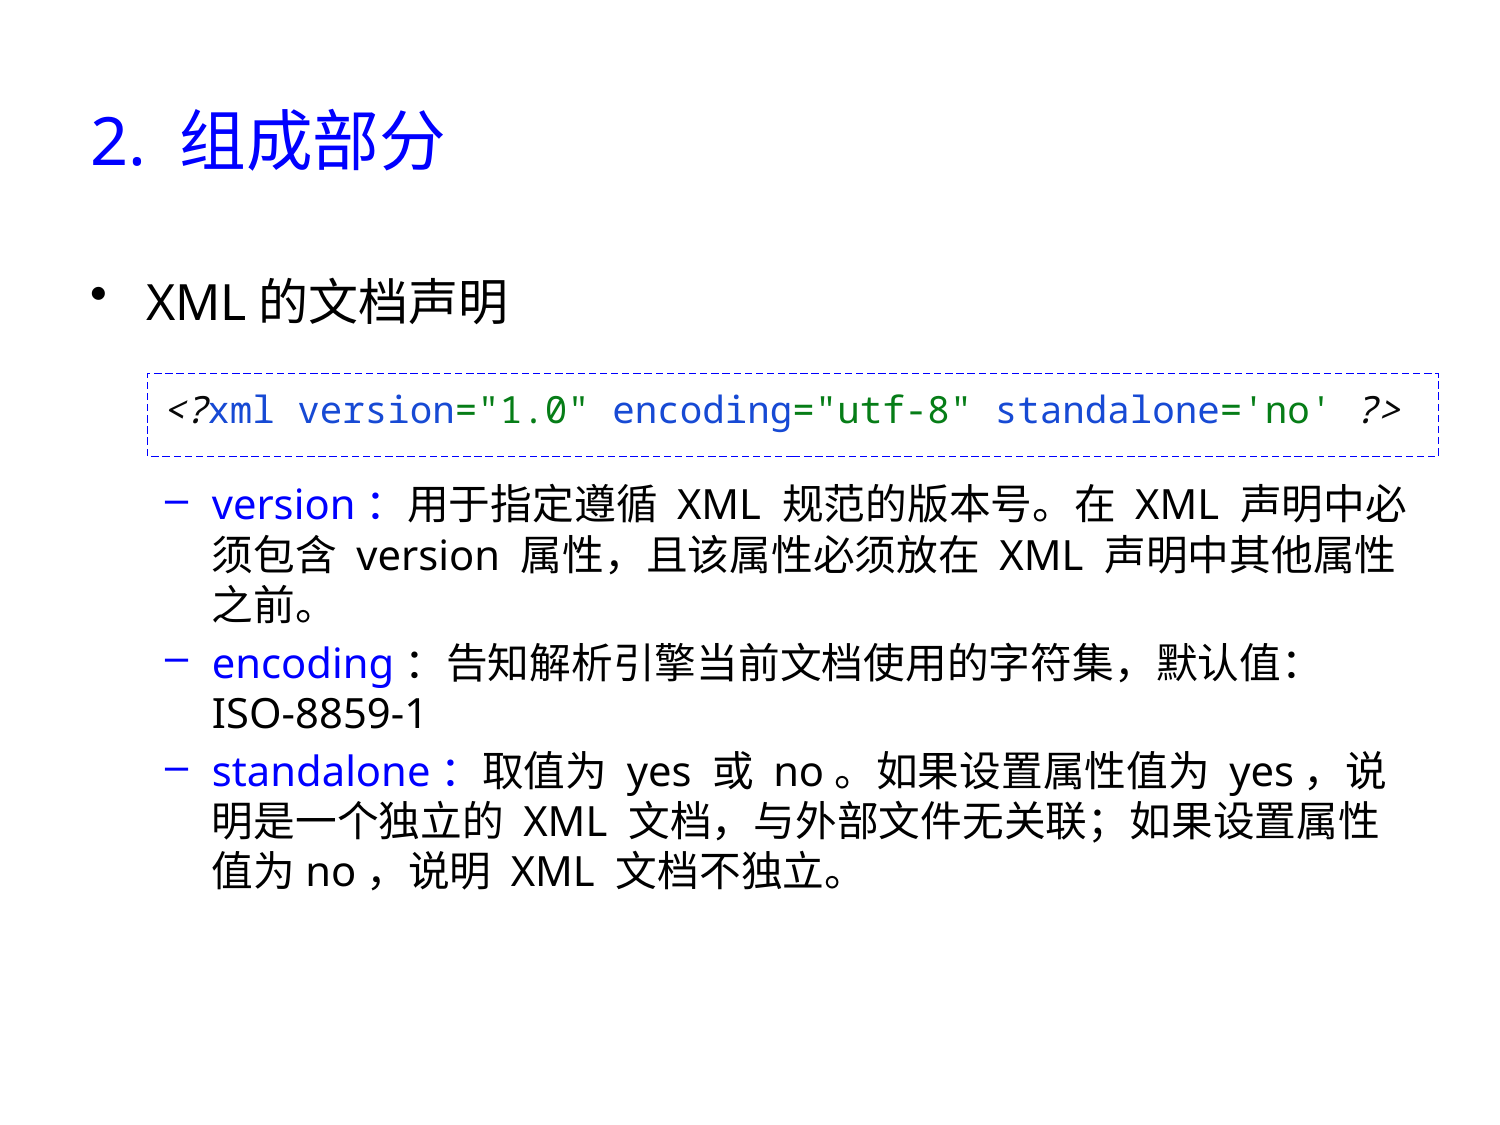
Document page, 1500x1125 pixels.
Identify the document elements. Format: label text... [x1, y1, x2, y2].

title 2. 组成部分 [75, 45, 1425, 233]
list XML的文档声明 version：用于指定遵循 XML 规范的版本号。在 XML 声明中必须包含 version 属性，且该属性必须放在 XML 声明中其他属性之前。 encoding：告知解析引擎当前文档使用的字符集，默认值：ISO-8859-1 standalone：取值为 yes 或 no。如果设置属性值为 yes，说明是一个独立的 XML 文档，与外部文件无关联；如果设置属性值为no，说明 XML 文档不独立。 [75, 262, 1425, 1005]
text_box <?xml version="1.0" encoding="utf-8" standalone='no' ?> [147, 373, 1439, 457]
